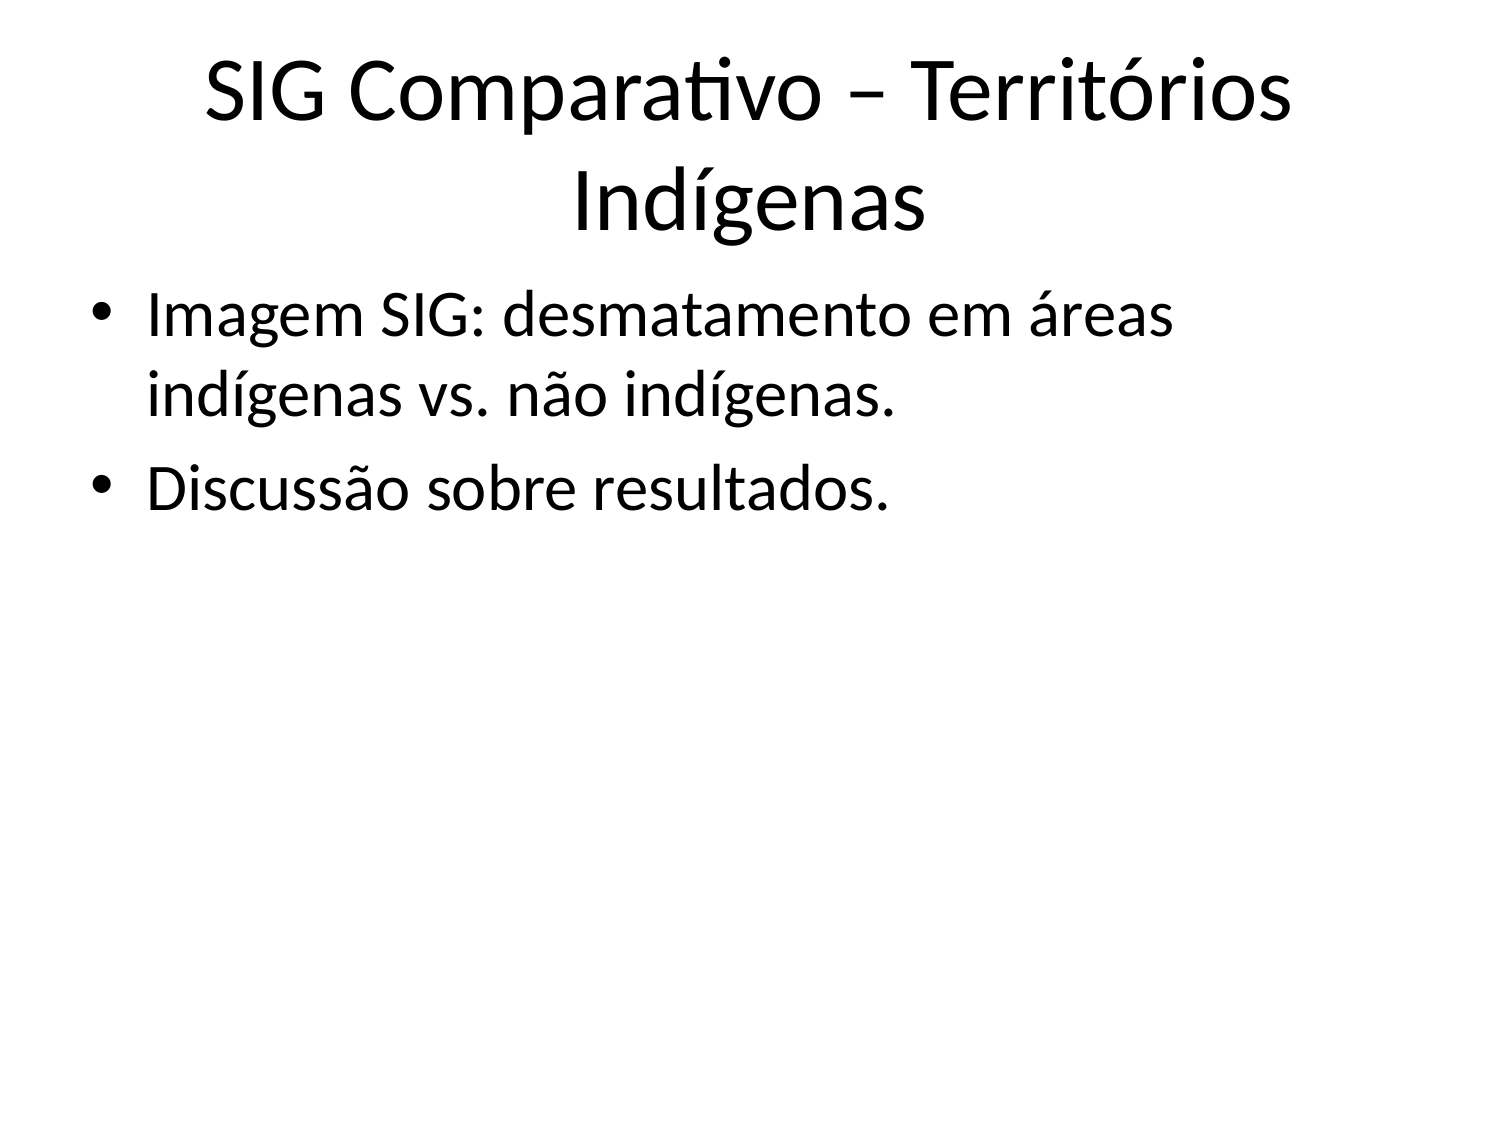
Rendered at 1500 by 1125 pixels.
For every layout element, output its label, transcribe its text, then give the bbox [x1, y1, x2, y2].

list Imagem SIG: desmatamento em áreas indígenas vs. não indígenas. Discussão sobre resultados. [75, 262, 1425, 1005]
title SIG Comparativo – Territórios Indígenas [75, 45, 1425, 233]
